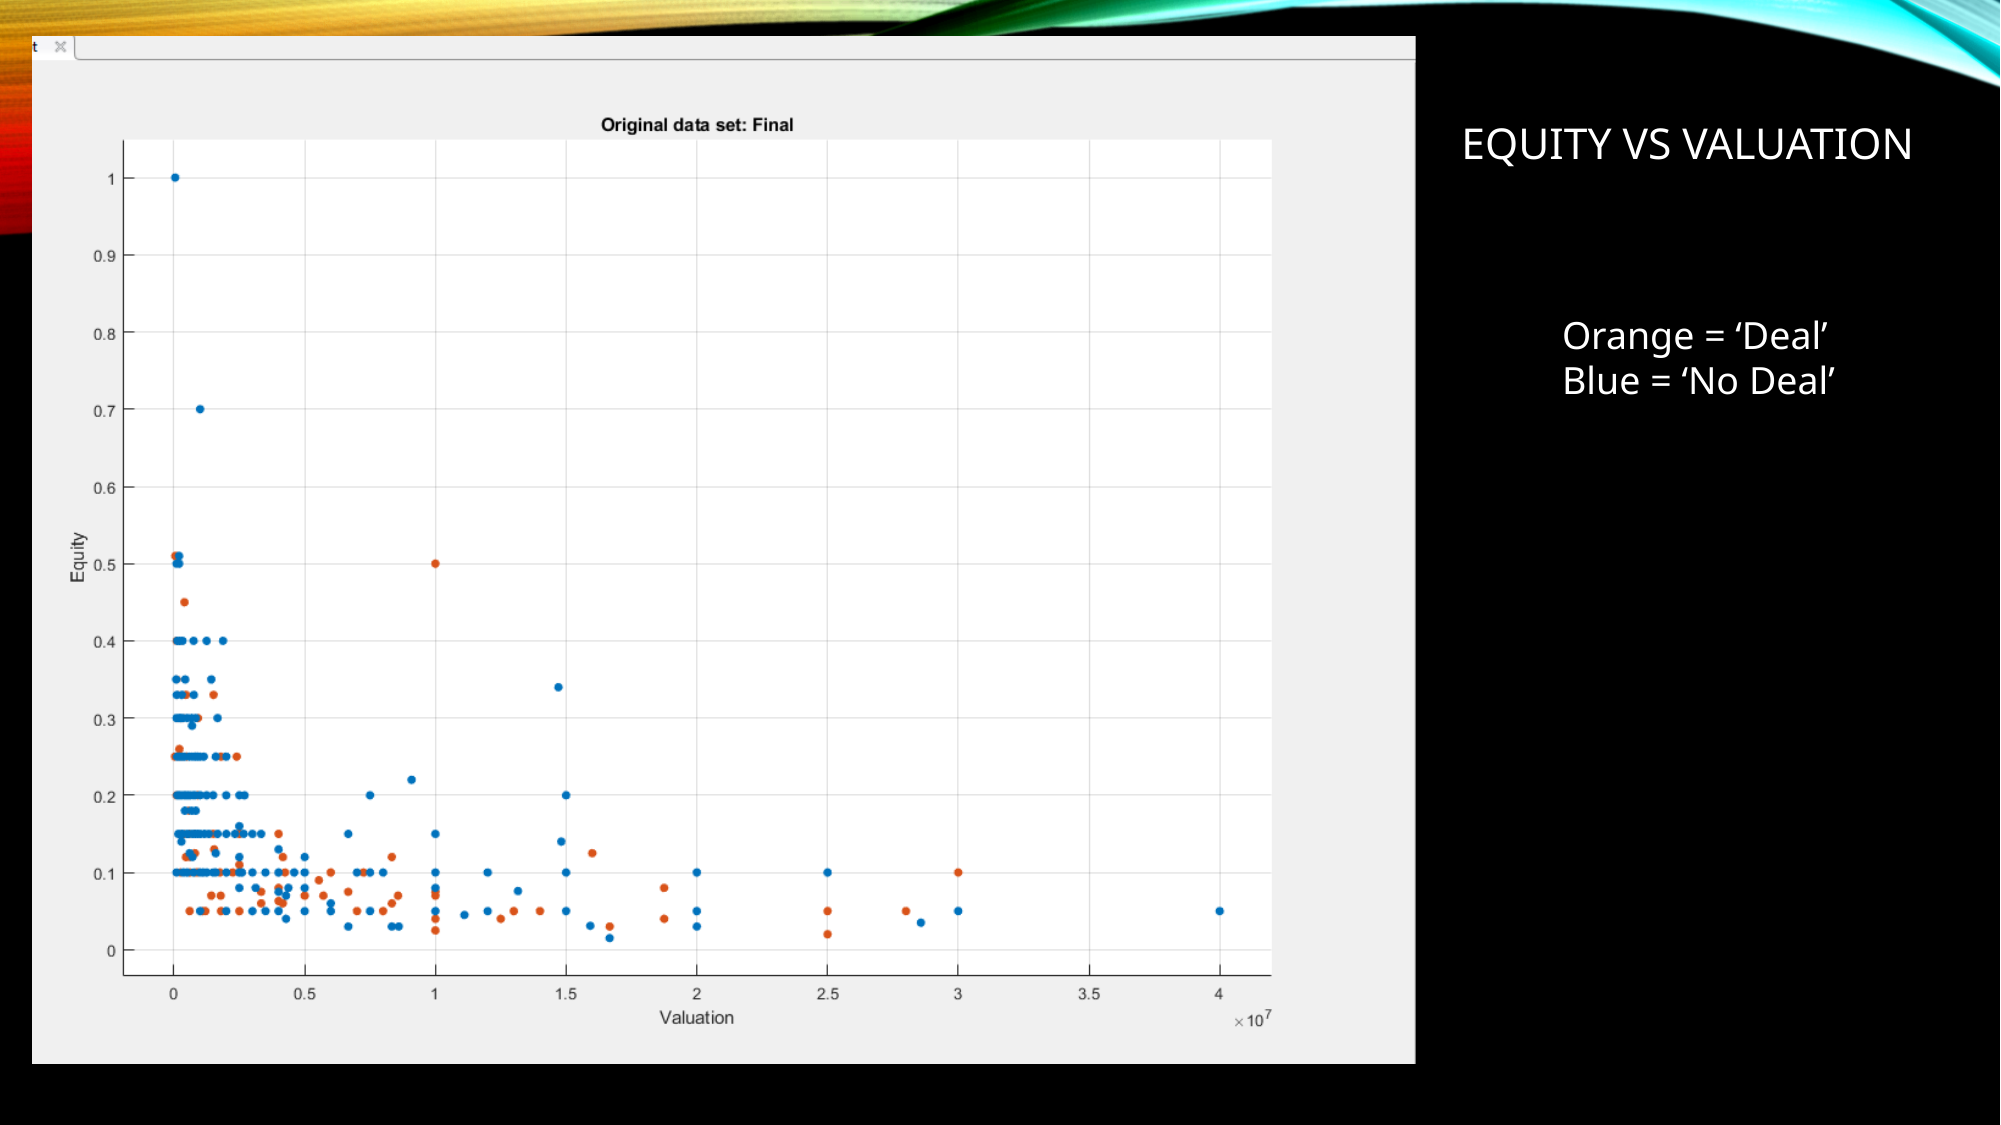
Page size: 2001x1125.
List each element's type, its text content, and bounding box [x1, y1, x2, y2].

picture [0, 0, 2000, 1064]
title Equity vs Valuation [1416, 100, 1929, 190]
text_box Orange = ‘Deal’ Blue = ‘No Deal’ [1547, 304, 1851, 410]
